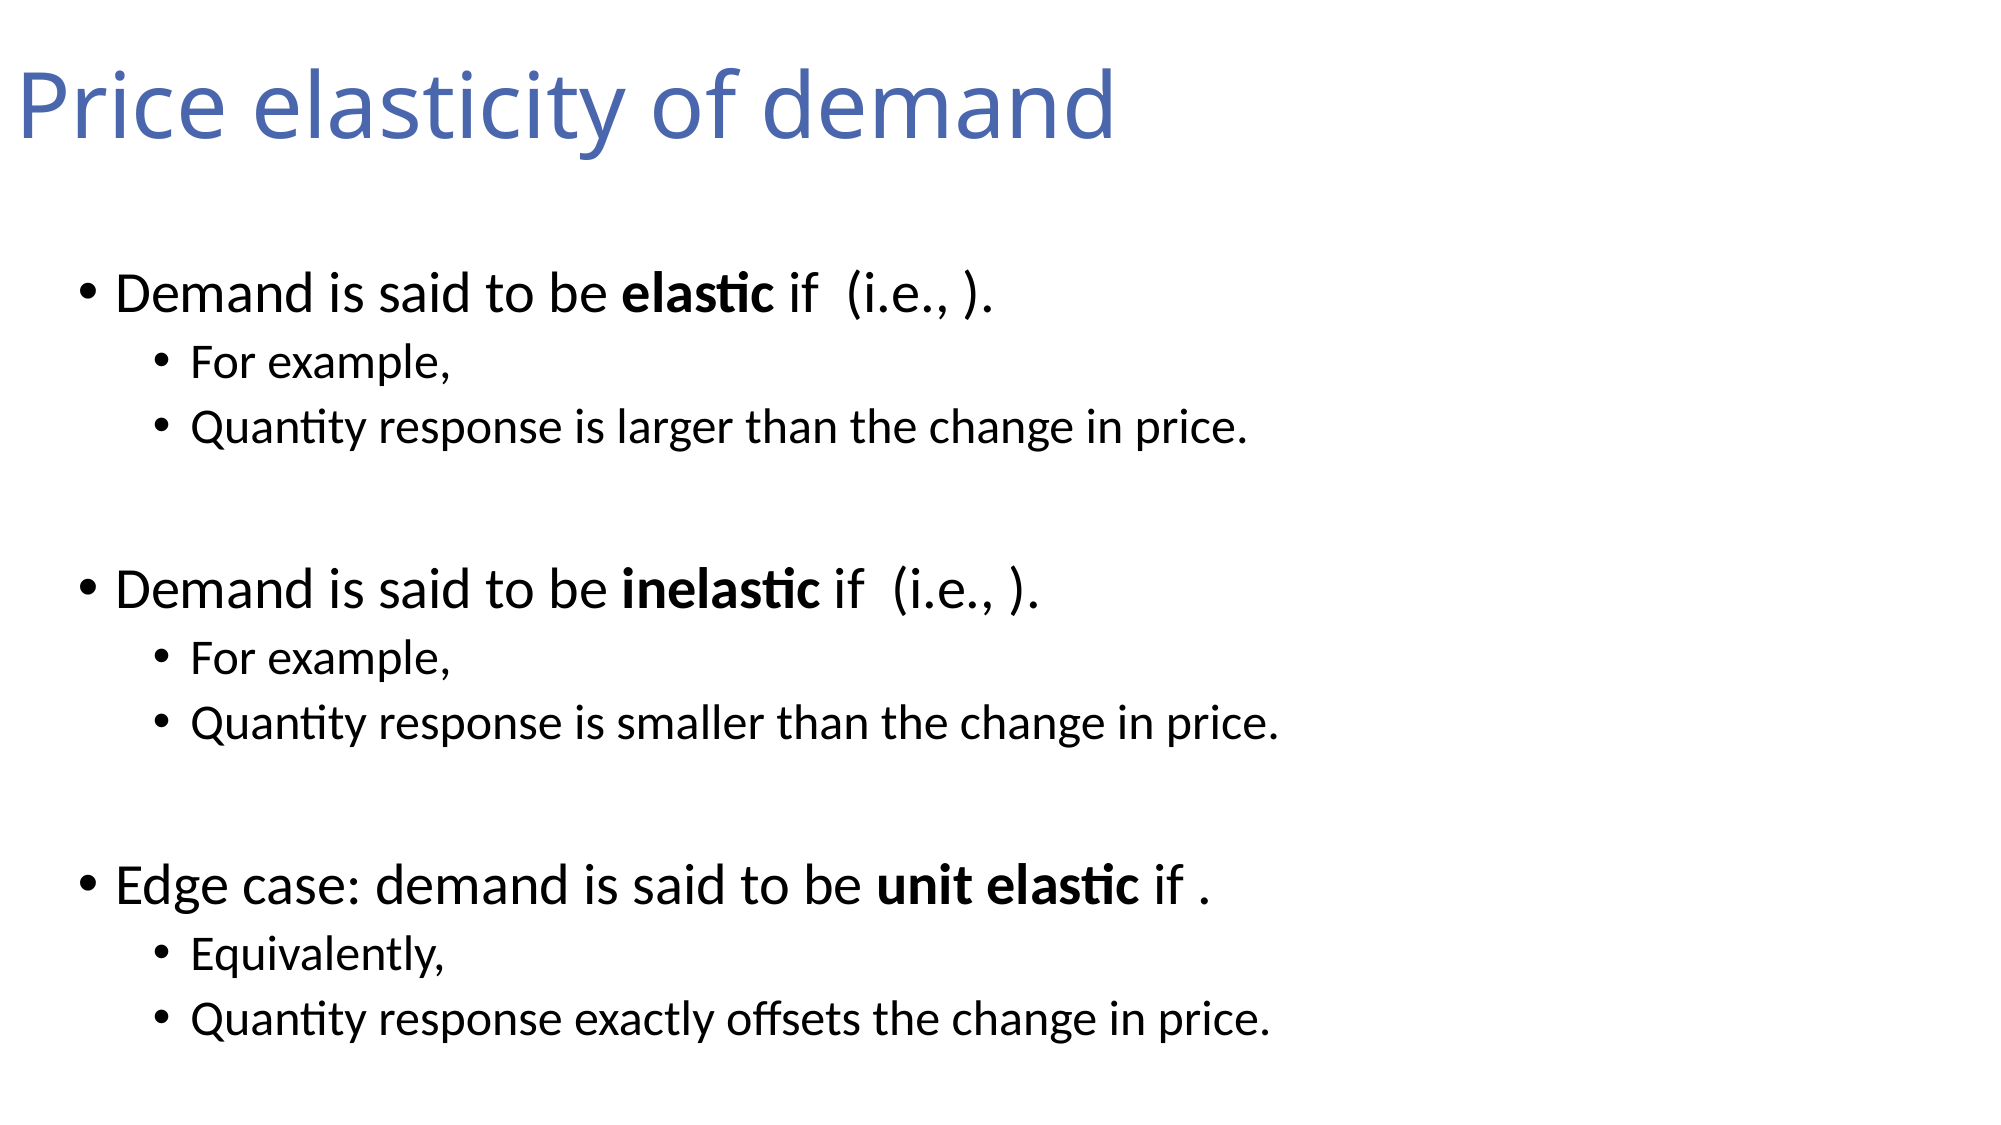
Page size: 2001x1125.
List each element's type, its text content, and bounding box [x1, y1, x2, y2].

title Price elasticity of demand [0, 0, 1725, 218]
